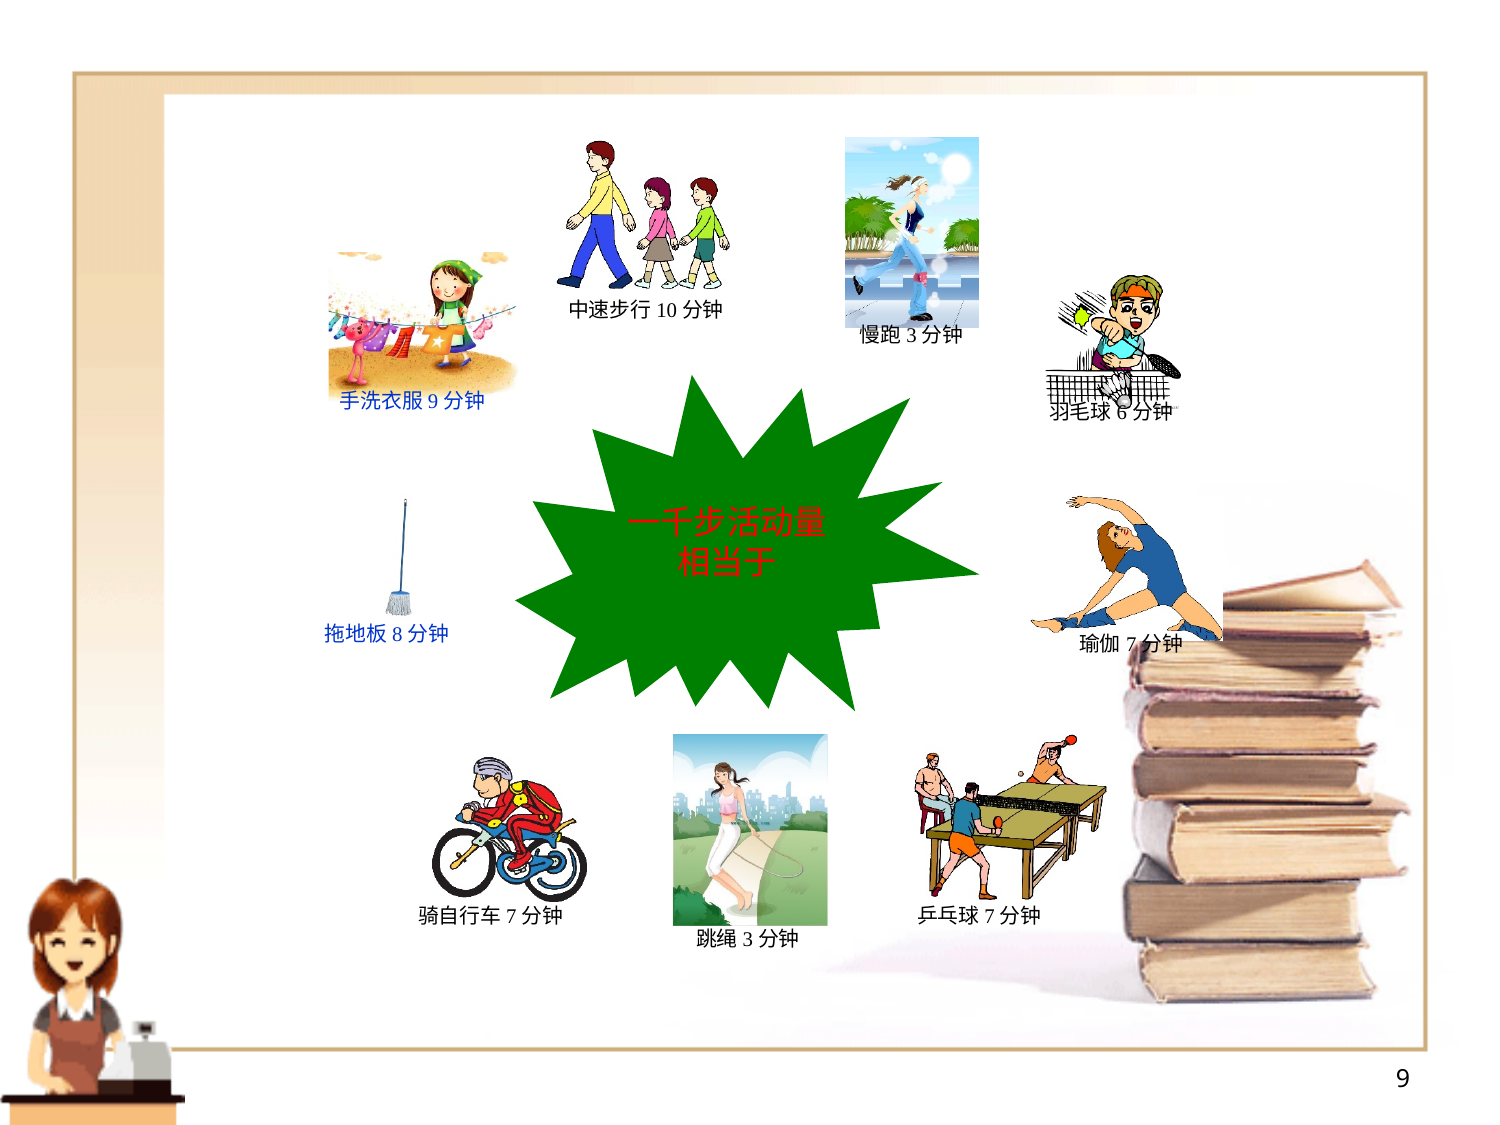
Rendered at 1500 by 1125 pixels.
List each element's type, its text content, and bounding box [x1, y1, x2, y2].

slide_number 9 [1074, 1054, 1425, 1108]
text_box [262, 137, 1263, 988]
picture [0, 0, 1500, 1125]
